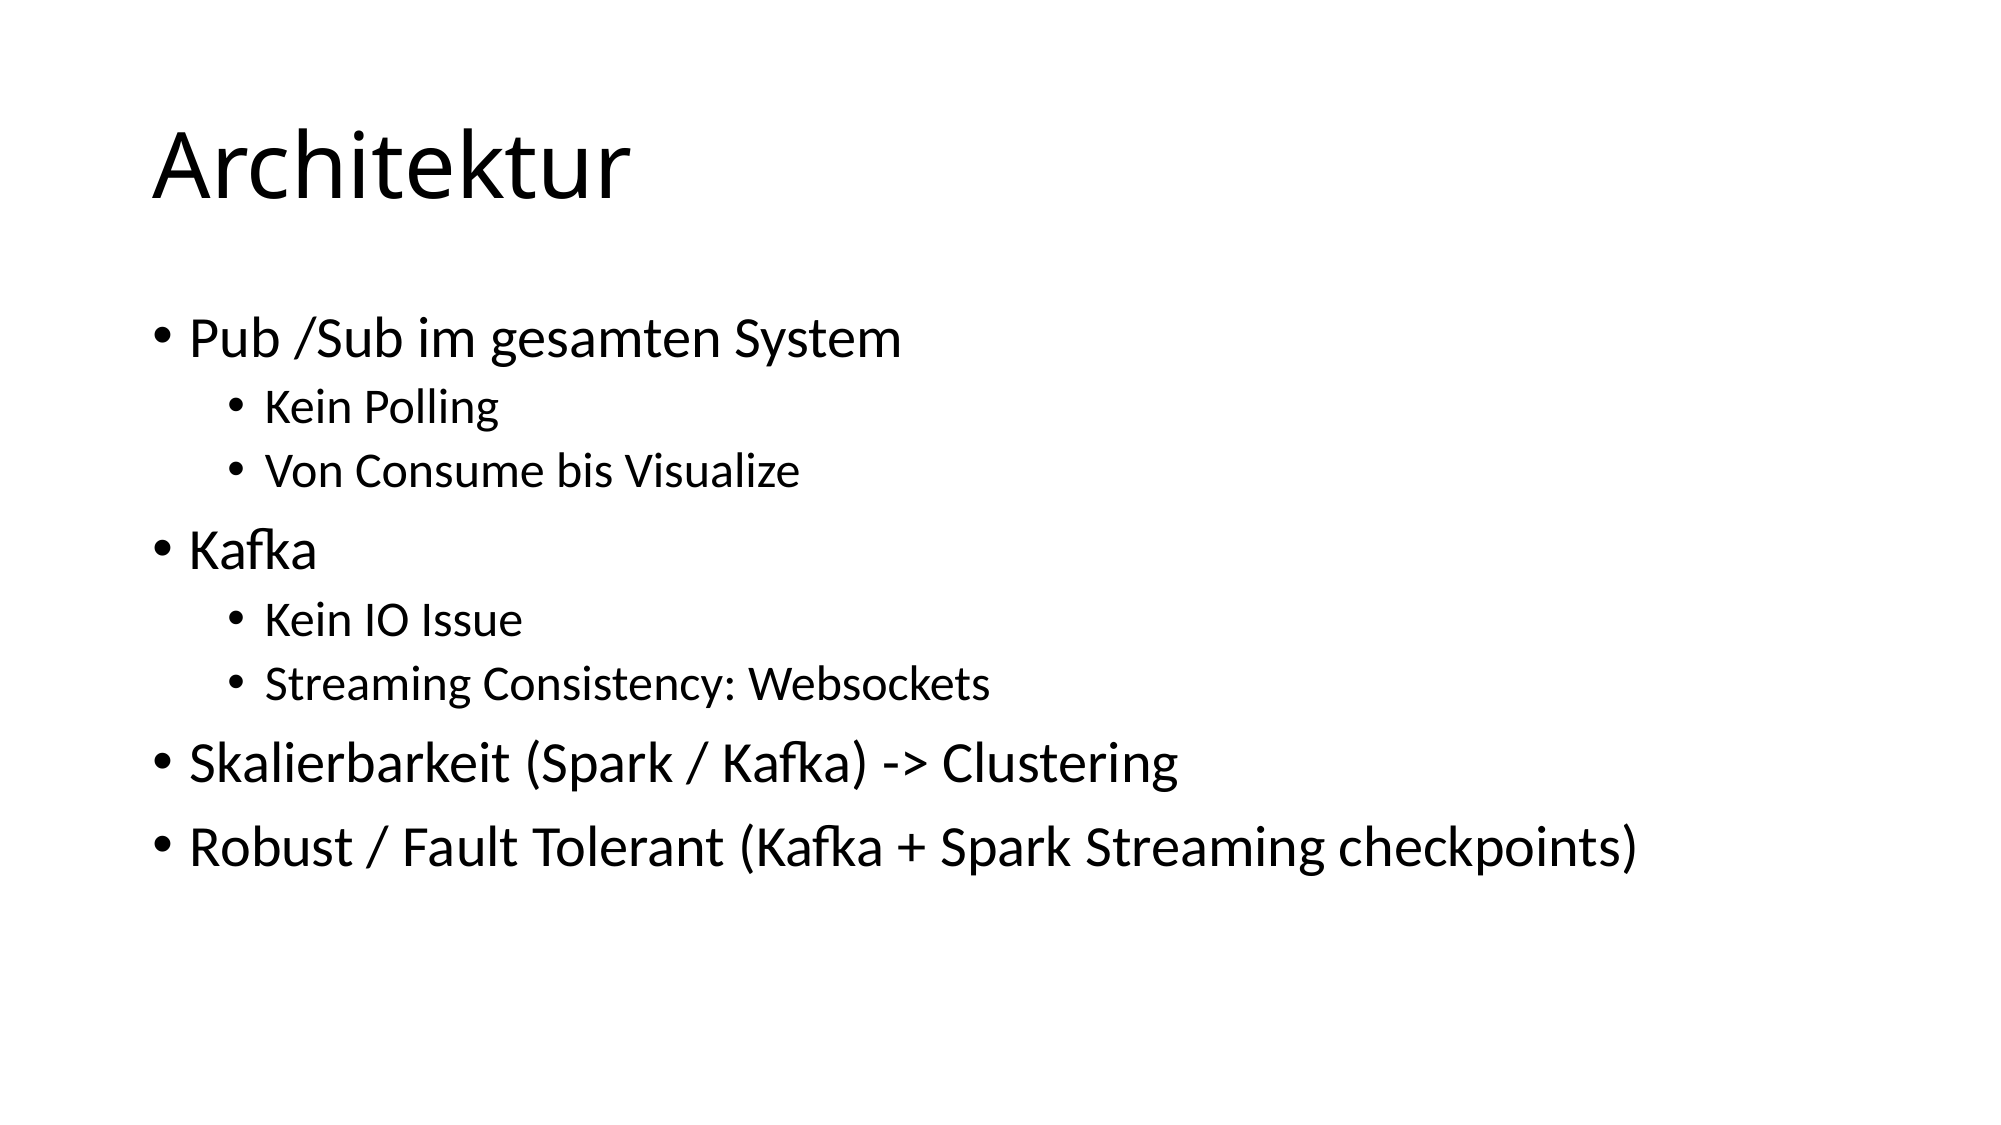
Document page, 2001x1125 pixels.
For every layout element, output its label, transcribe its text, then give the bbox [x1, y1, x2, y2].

title Architektur [137, 59, 1863, 278]
list Pub /Sub im gesamten System Kein Polling Von Consume bis Visualize Kafka Kein IO Issue Streaming Consistency: Websockets Skalierbarkeit (Spark / Kafka) -> Clustering Robust / Fault Tolerant (Kafka + Spark Streaming checkpoints) [137, 299, 1863, 1014]
